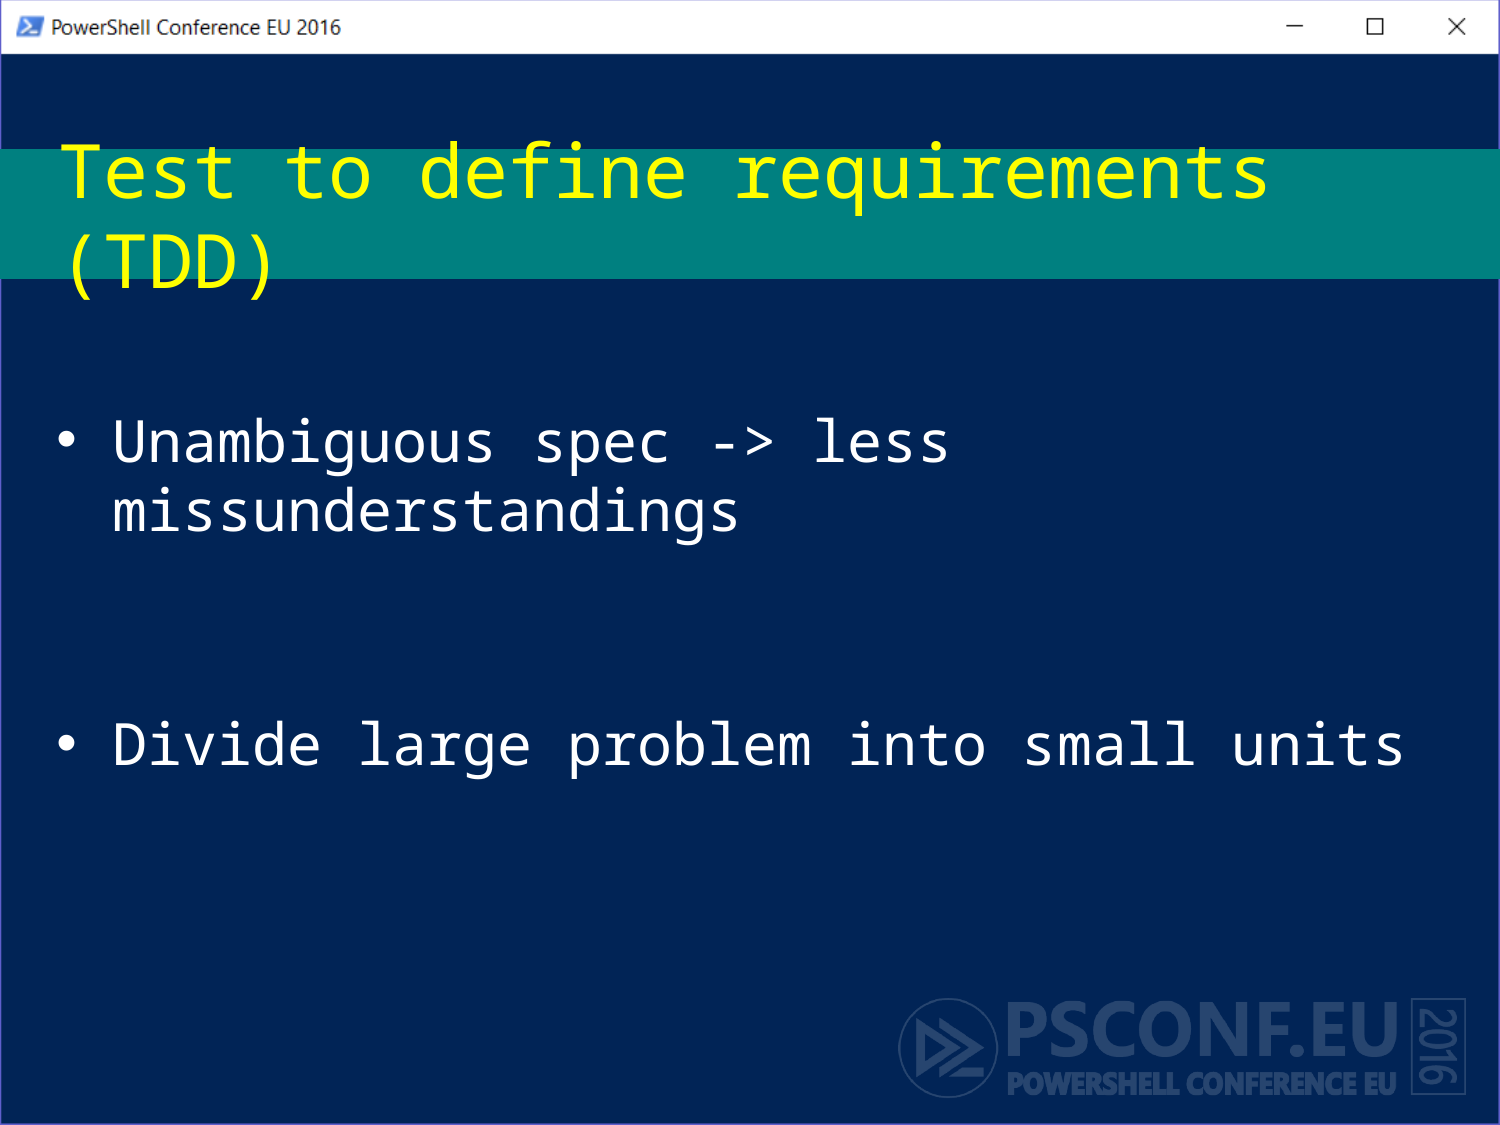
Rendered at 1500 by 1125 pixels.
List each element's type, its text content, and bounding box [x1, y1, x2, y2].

picture [0, 279, 1500, 1125]
title Test to define requirements (TDD) [0, 149, 1500, 279]
picture [0, 0, 1500, 149]
list Unambiguous spec -> less missunderstandings Divide large problem into small units [41, 314, 1459, 1035]
